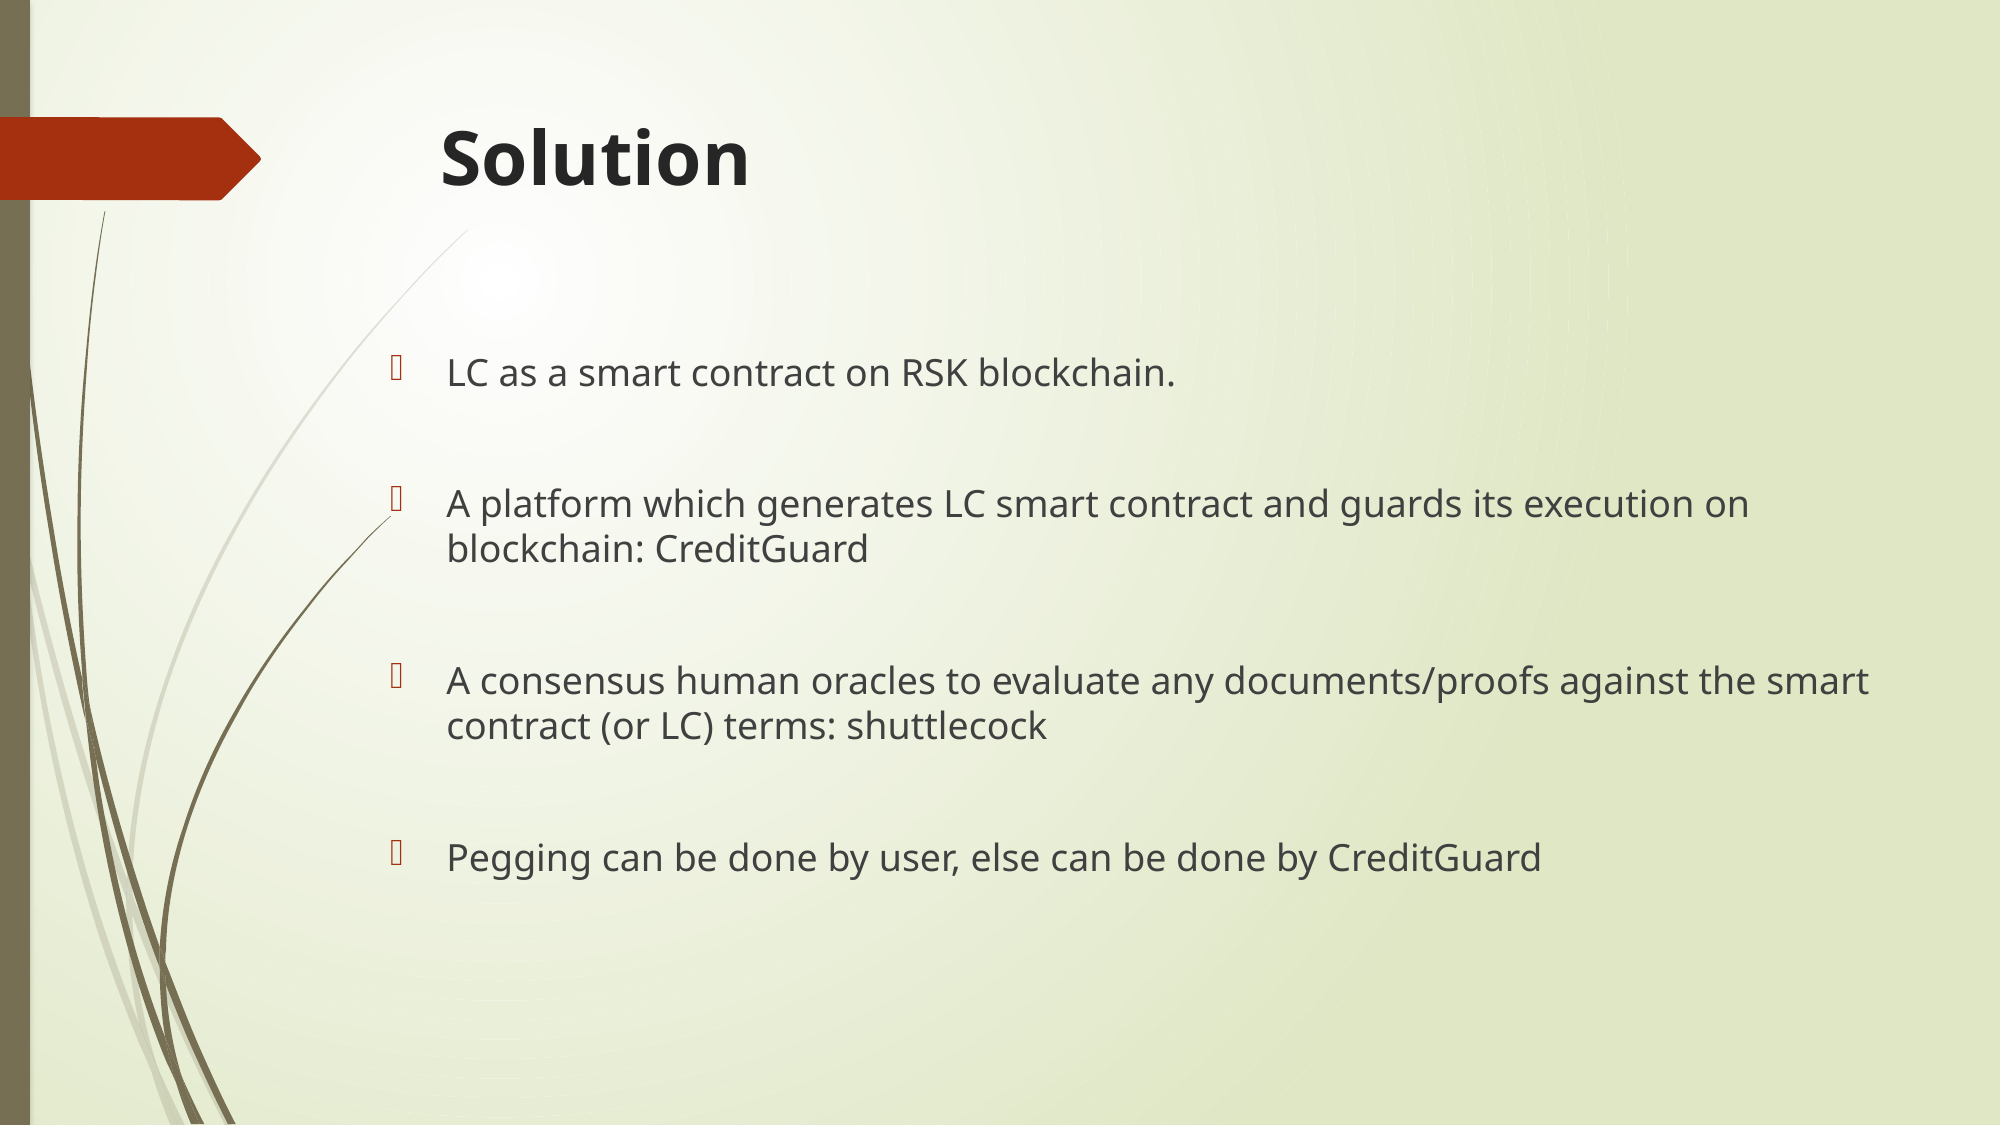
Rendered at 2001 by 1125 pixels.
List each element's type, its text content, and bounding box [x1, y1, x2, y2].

title Solution [425, 102, 1888, 313]
list LC as a smart contract on RSK blockchain. A platform which generates LC smart contract and guards its execution on blockchain: CreditGuard A consensus human oracles to evaluate any documents/proofs against the smart contract (or LC) terms: shuttlecock Pegging can be done by user, else can be done by CreditGuard [375, 341, 1888, 970]
